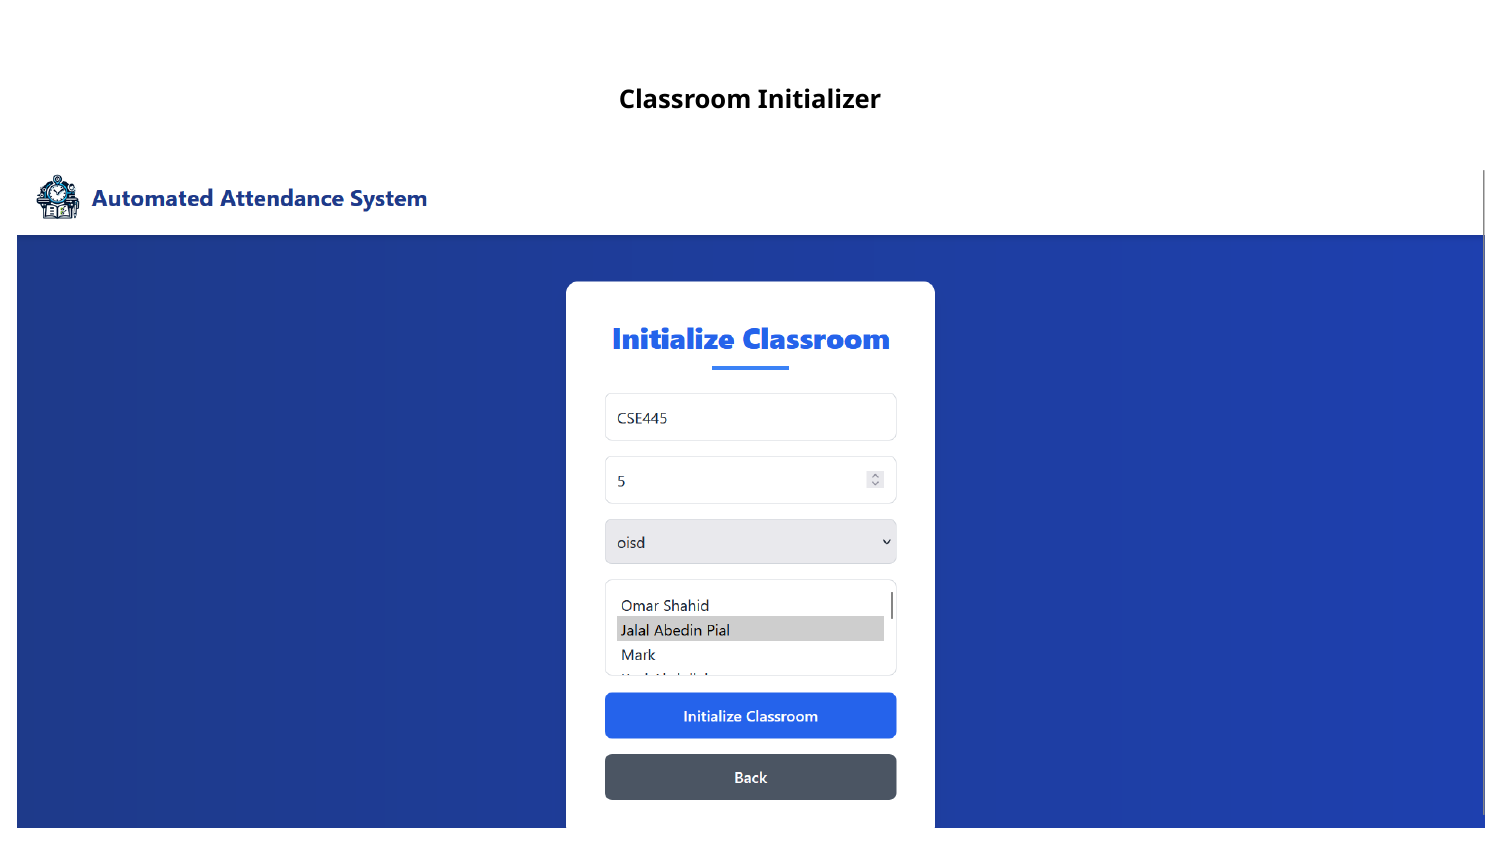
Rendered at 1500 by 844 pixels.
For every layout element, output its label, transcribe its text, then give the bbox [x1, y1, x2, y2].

title Classroom Initializer [75, 67, 1425, 129]
picture [17, 161, 1485, 828]
